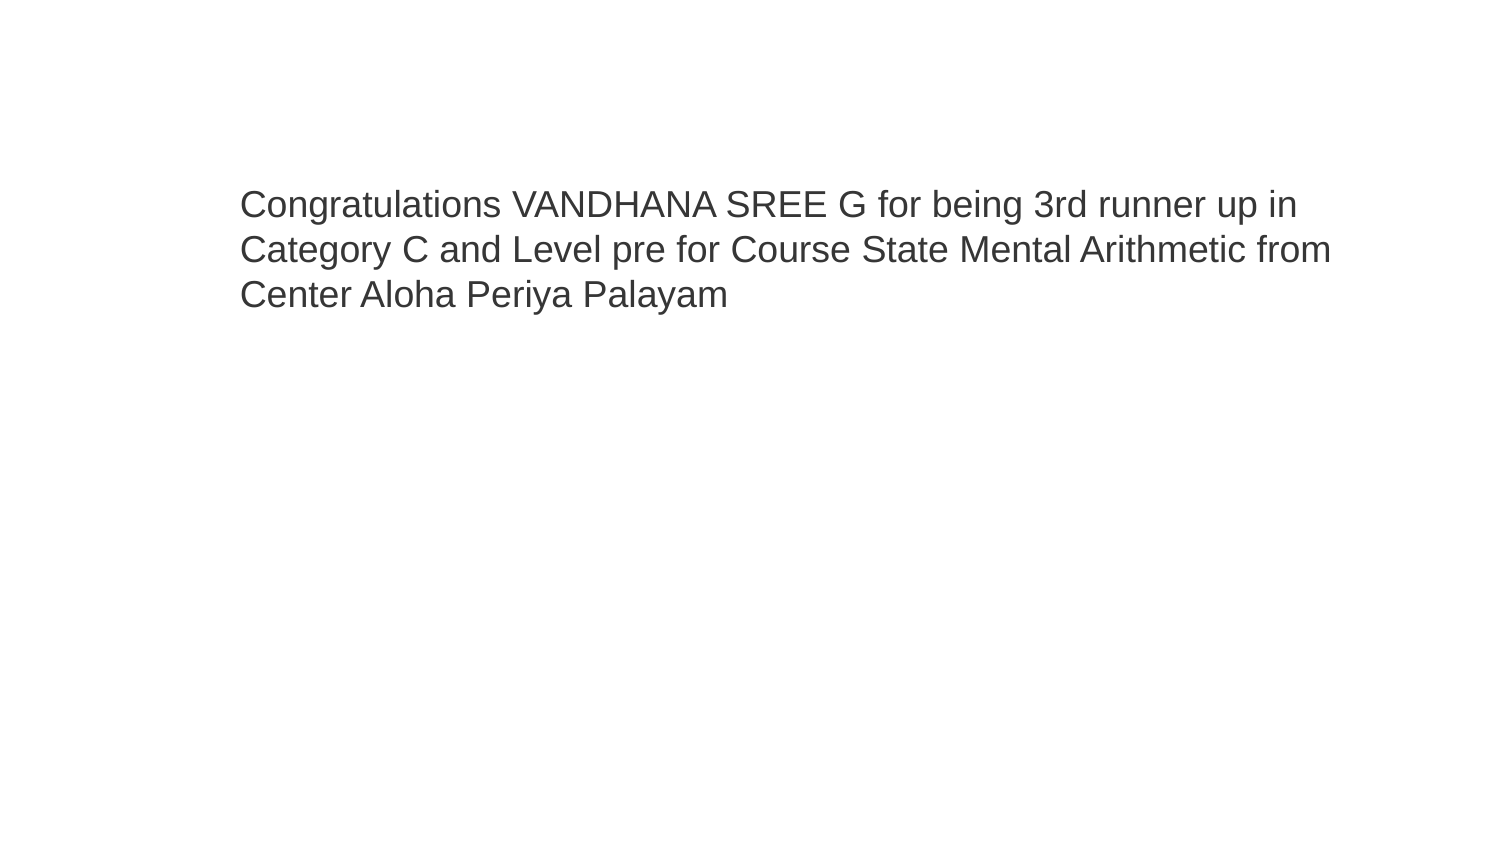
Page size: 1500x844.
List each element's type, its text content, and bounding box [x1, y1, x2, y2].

text_box Congratulations VANDHANA SREE G for being 3rd runner up in Category C and Level pre for Course State Mental Arithmetic from Center Aloha Periya Palayam [224, 224, 1350, 270]
